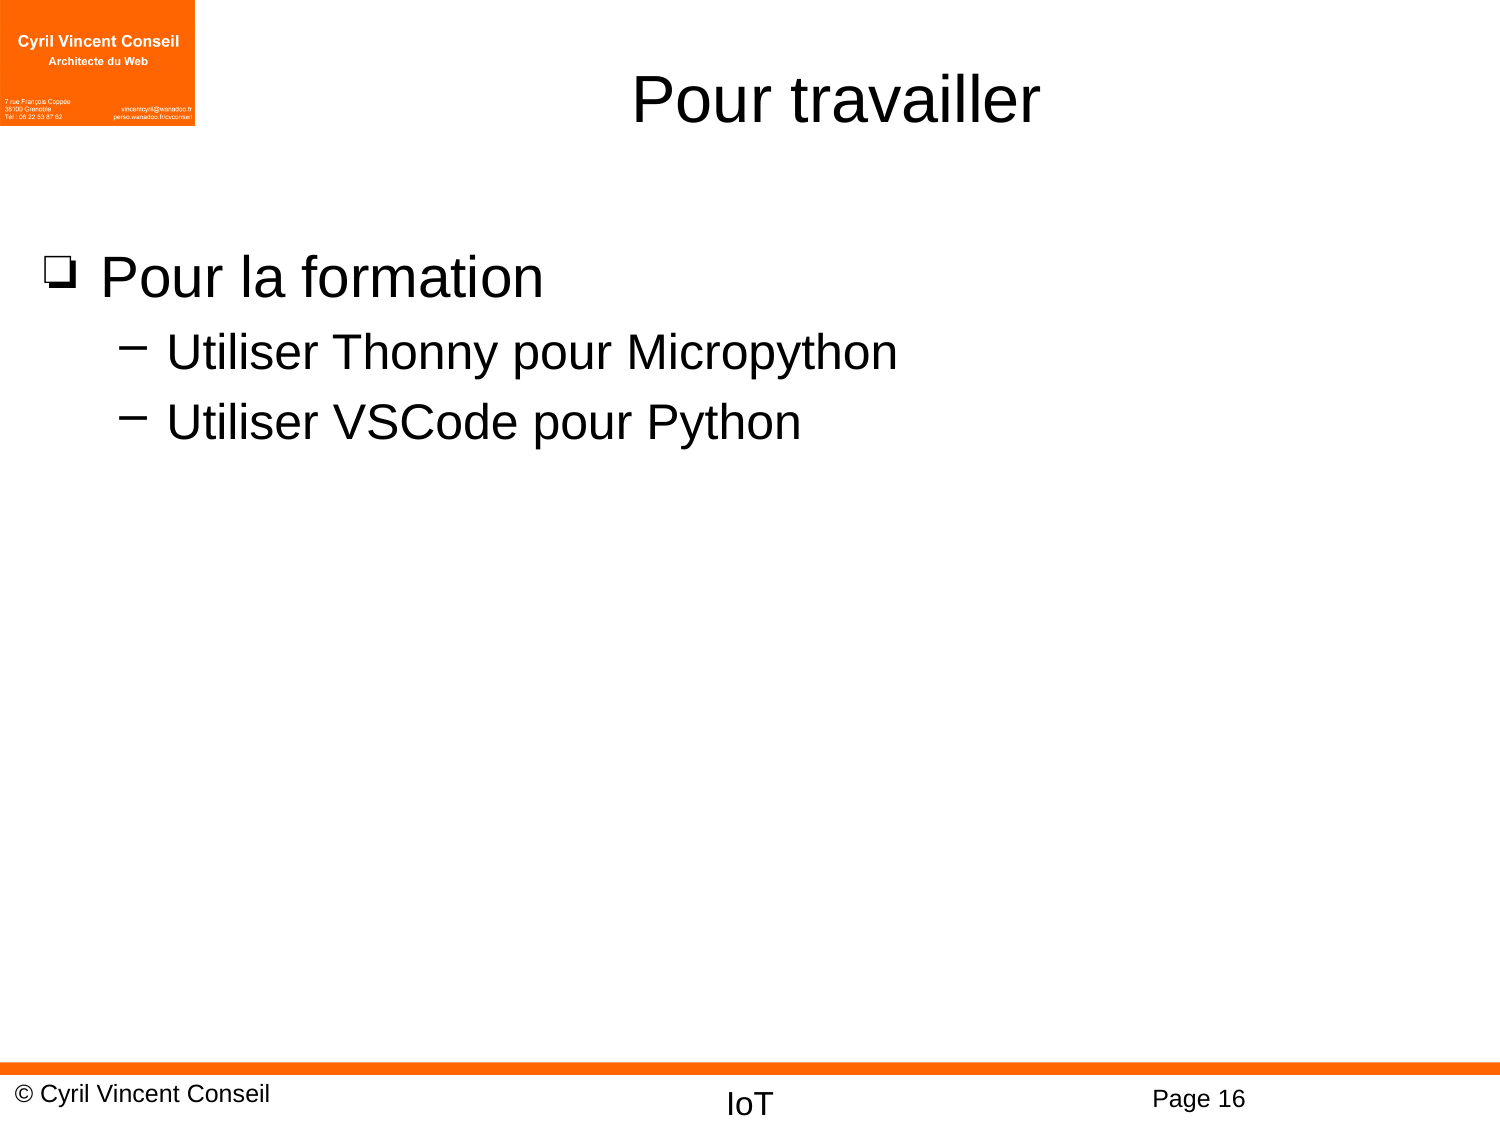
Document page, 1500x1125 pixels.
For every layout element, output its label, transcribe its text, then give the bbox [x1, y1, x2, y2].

title Pour travailler [194, 2, 1480, 190]
list Pour la formation Utiliser Thonny pour Micropython Utiliser VSCode pour Python [29, 231, 1468, 1059]
picture [0, 0, 195, 126]
